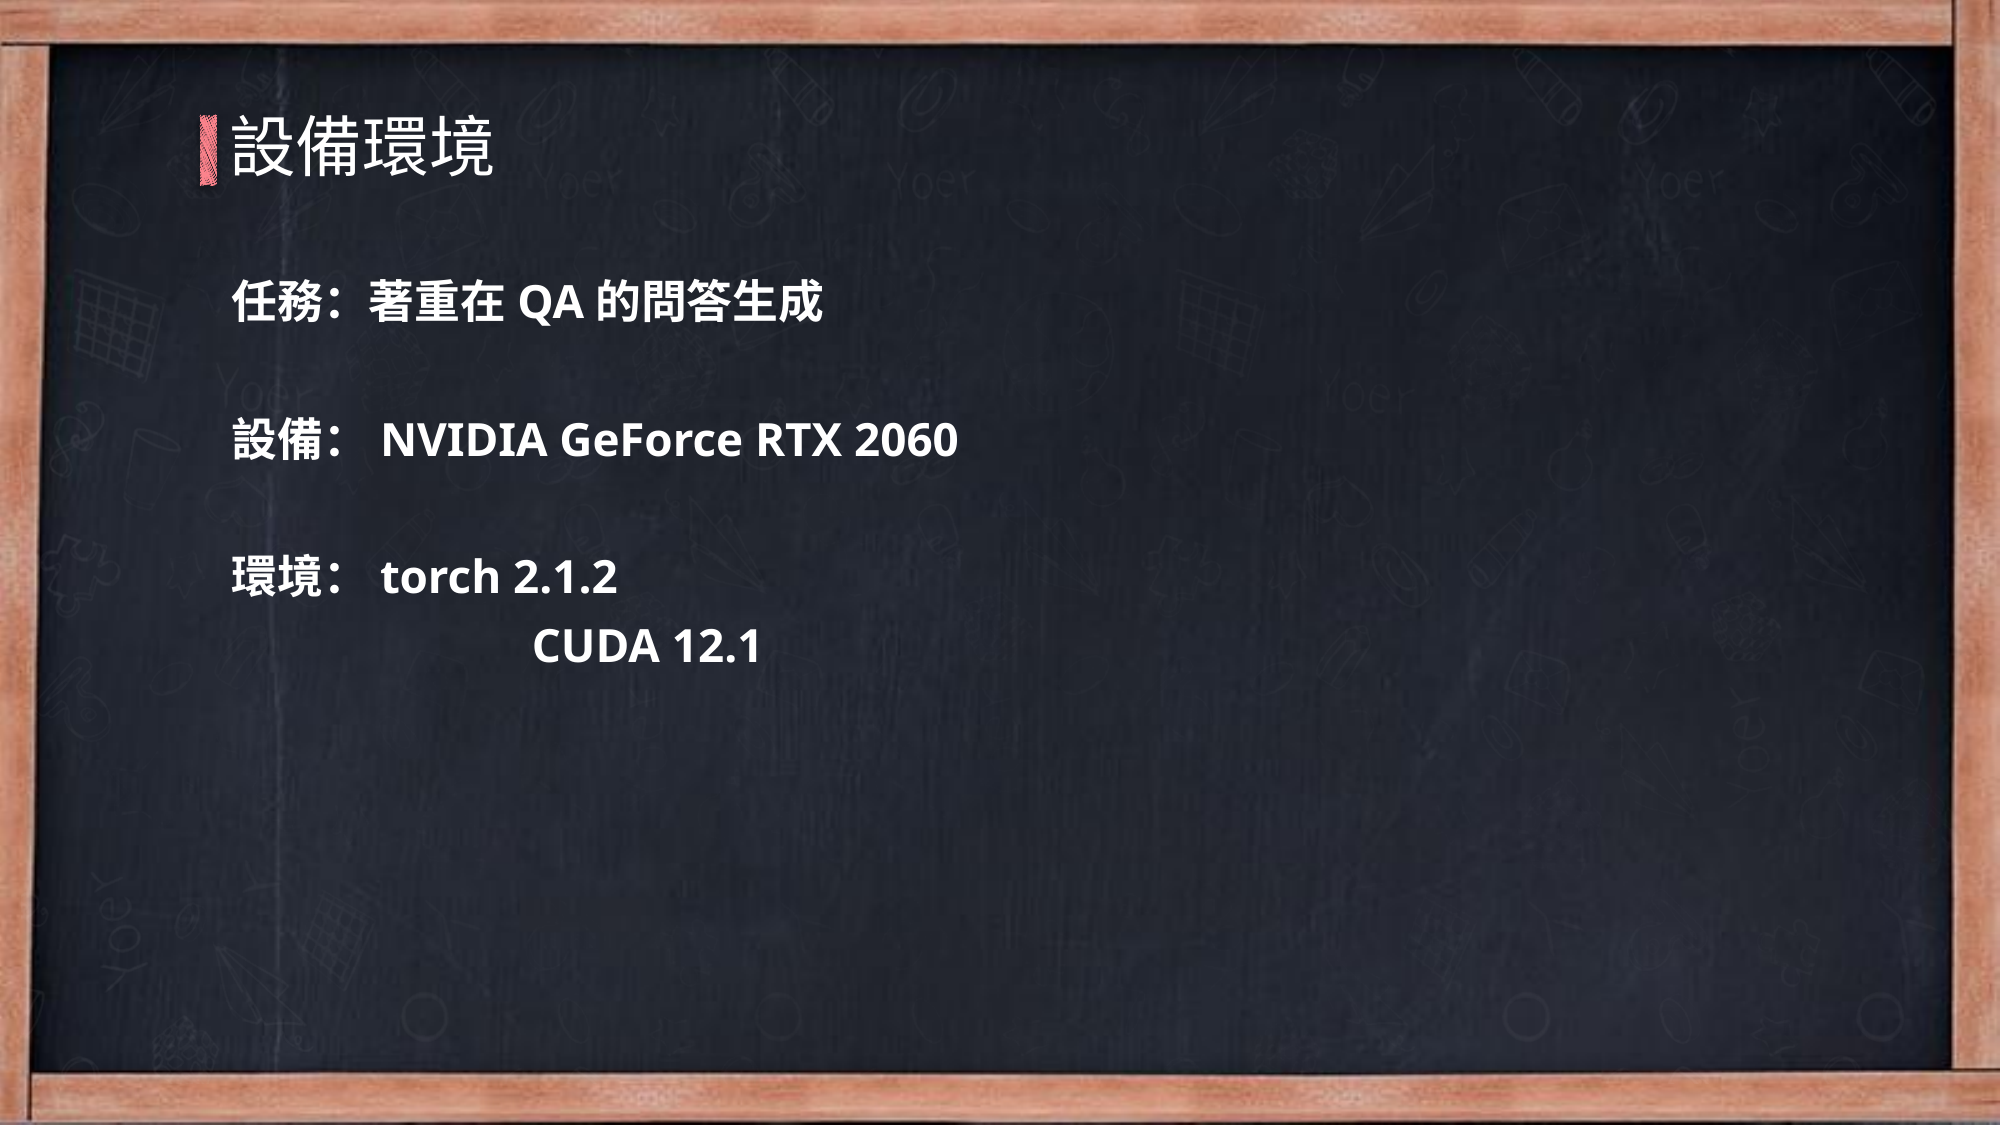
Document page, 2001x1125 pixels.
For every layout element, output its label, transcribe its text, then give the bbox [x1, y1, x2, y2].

text_box [199, 114, 217, 186]
text_box 設備環境 [214, 97, 1150, 193]
picture [0, 0, 2000, 1125]
text_box 任務：著重在QA的問答生成 設備：NVIDIA GeForce RTX 2060 環境：torch 2.1.2 CUDA 12.1 [216, 251, 1606, 679]
